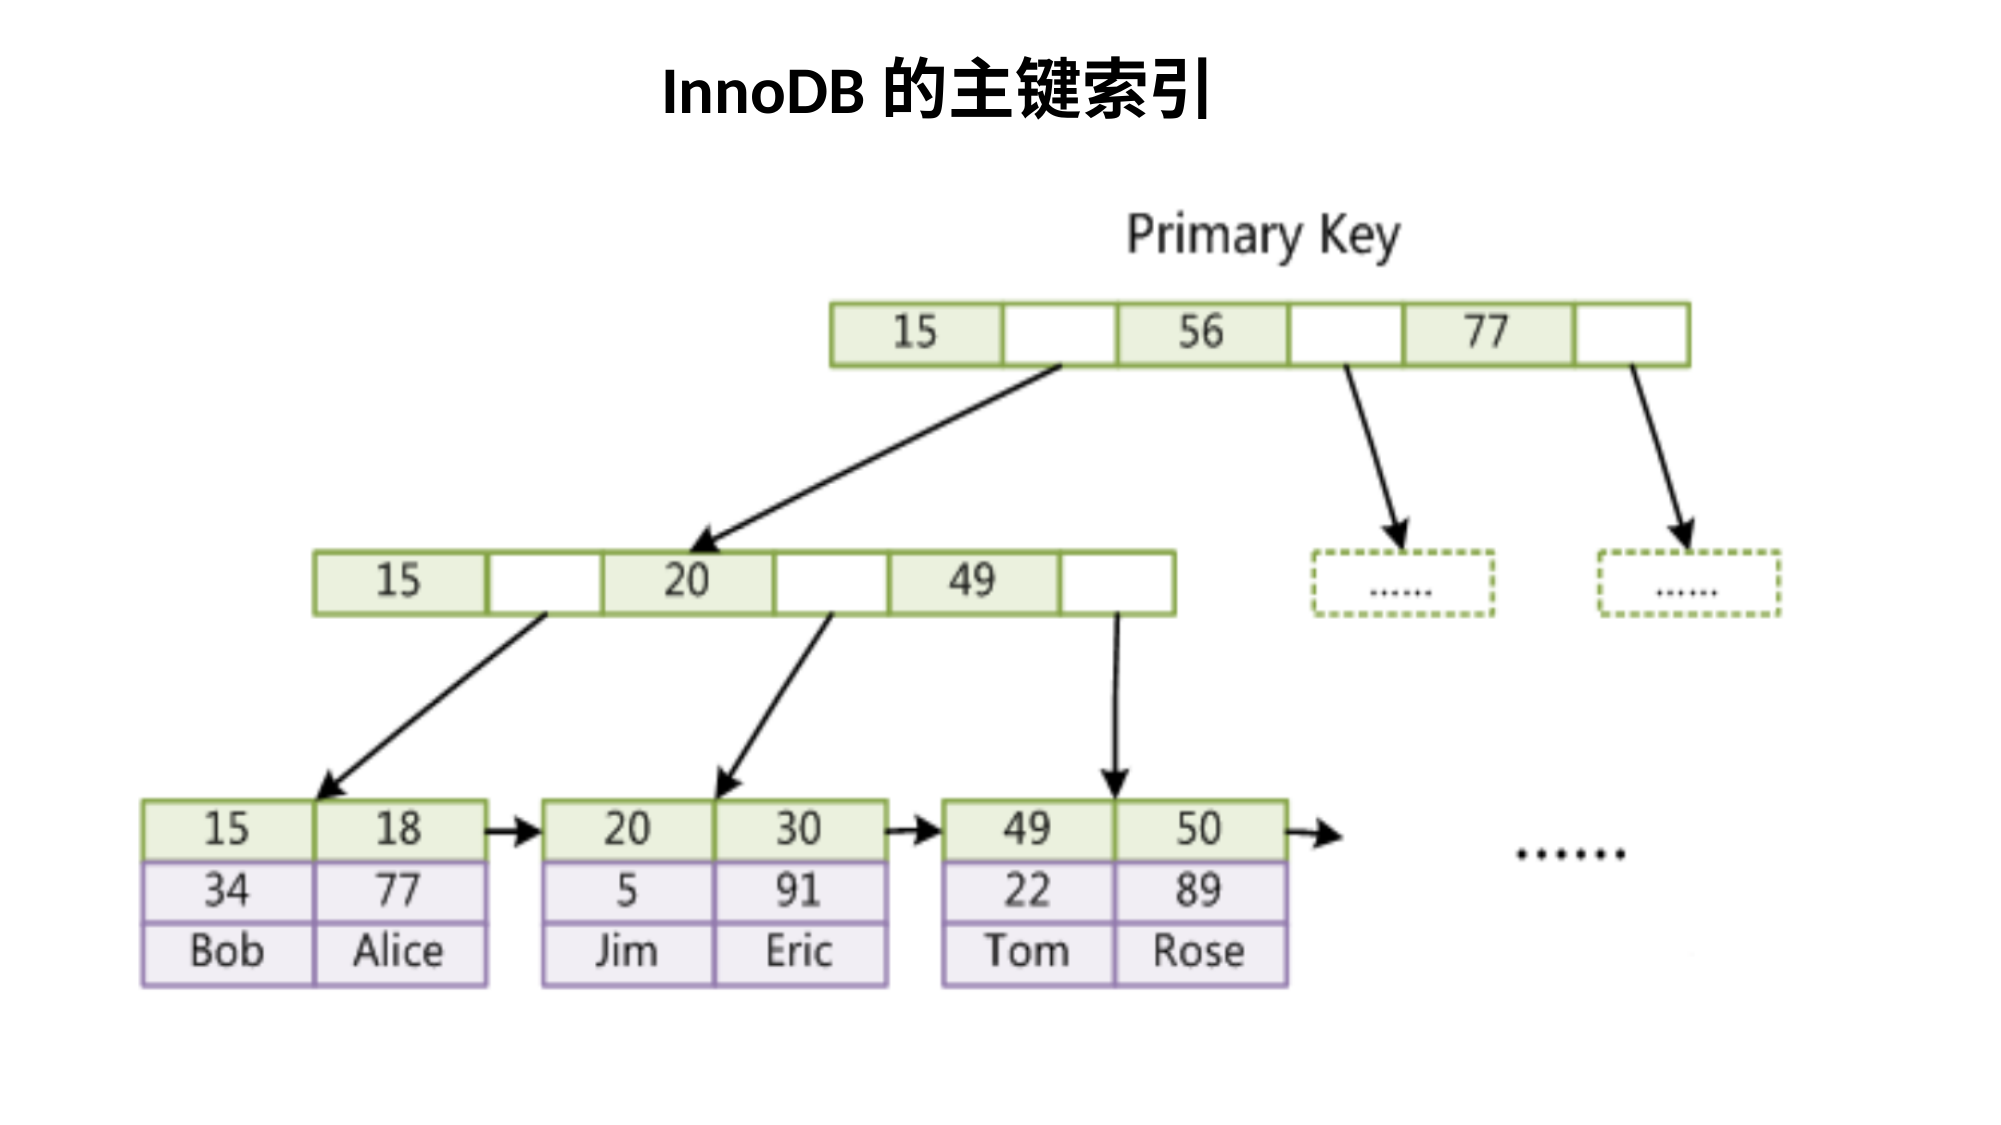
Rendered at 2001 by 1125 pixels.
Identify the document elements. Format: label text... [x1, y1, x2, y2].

text_box InnoDB的主键索引 [646, 39, 1581, 134]
picture [109, 207, 1854, 1051]
